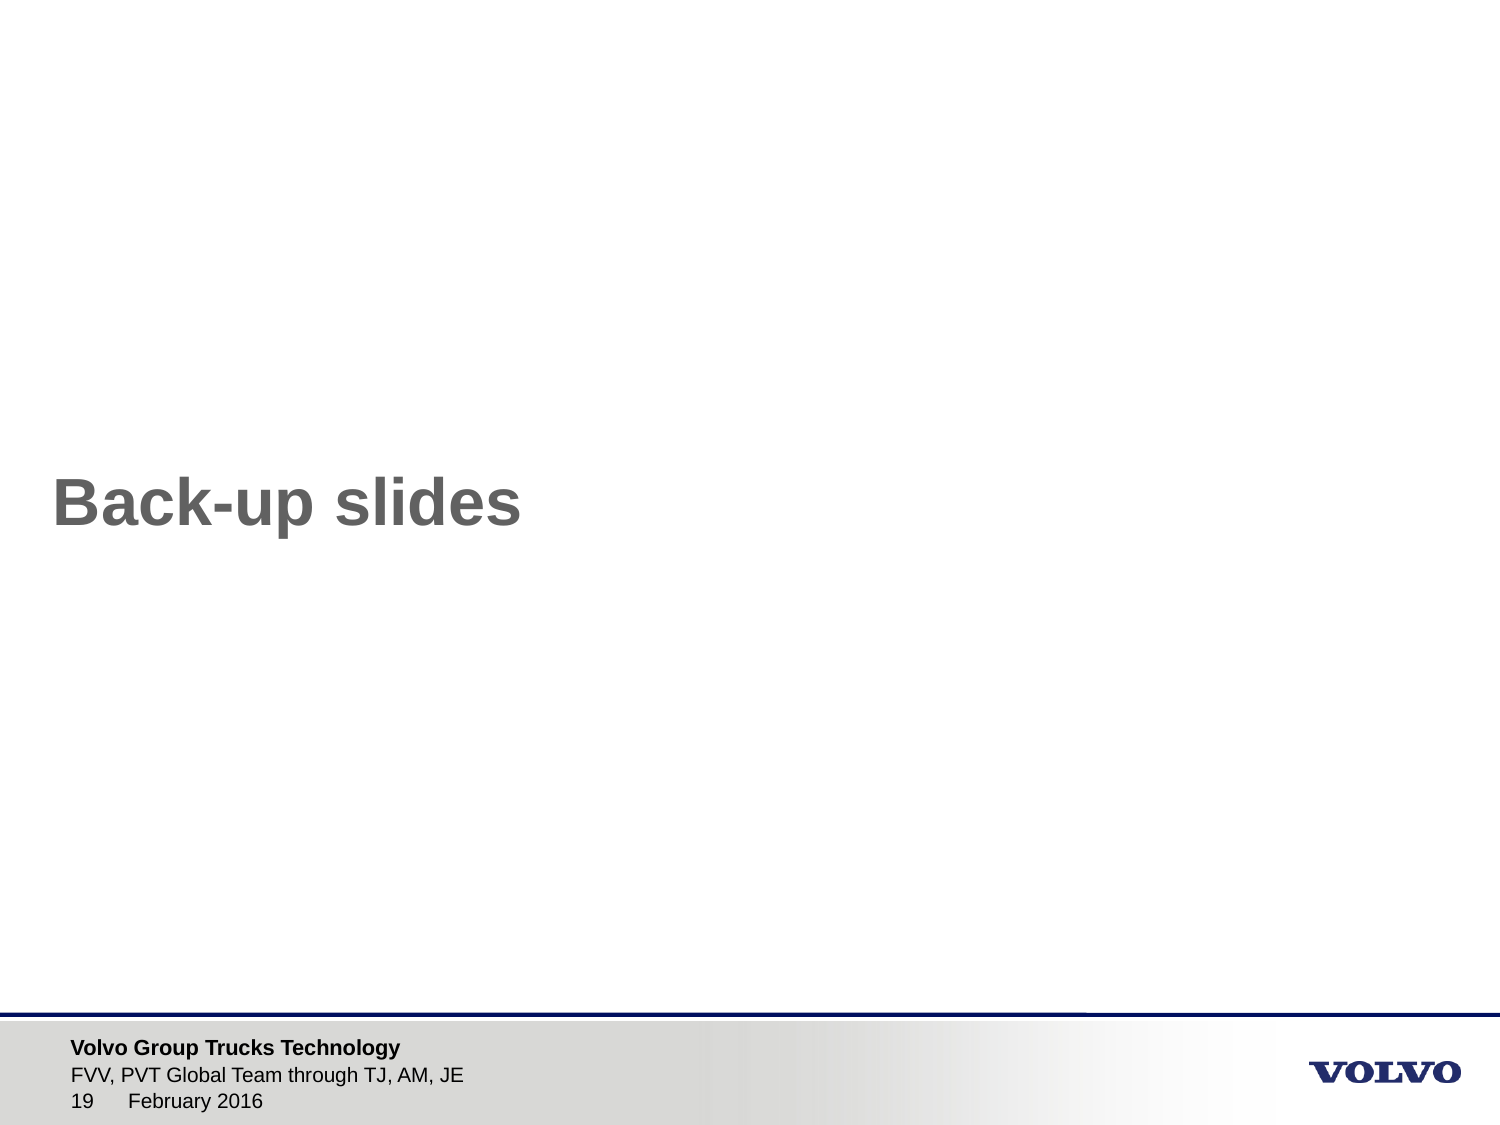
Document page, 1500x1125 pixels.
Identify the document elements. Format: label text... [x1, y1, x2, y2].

picture [1309, 1061, 1461, 1083]
footer FVV, PVT Global Team through TJ, AM, JE [55, 1054, 1184, 1090]
title Back-up slides [37, 451, 1388, 640]
slide_number 19 [55, 1085, 139, 1121]
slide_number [113, 1085, 508, 1120]
picture [0, 1021, 1308, 1125]
